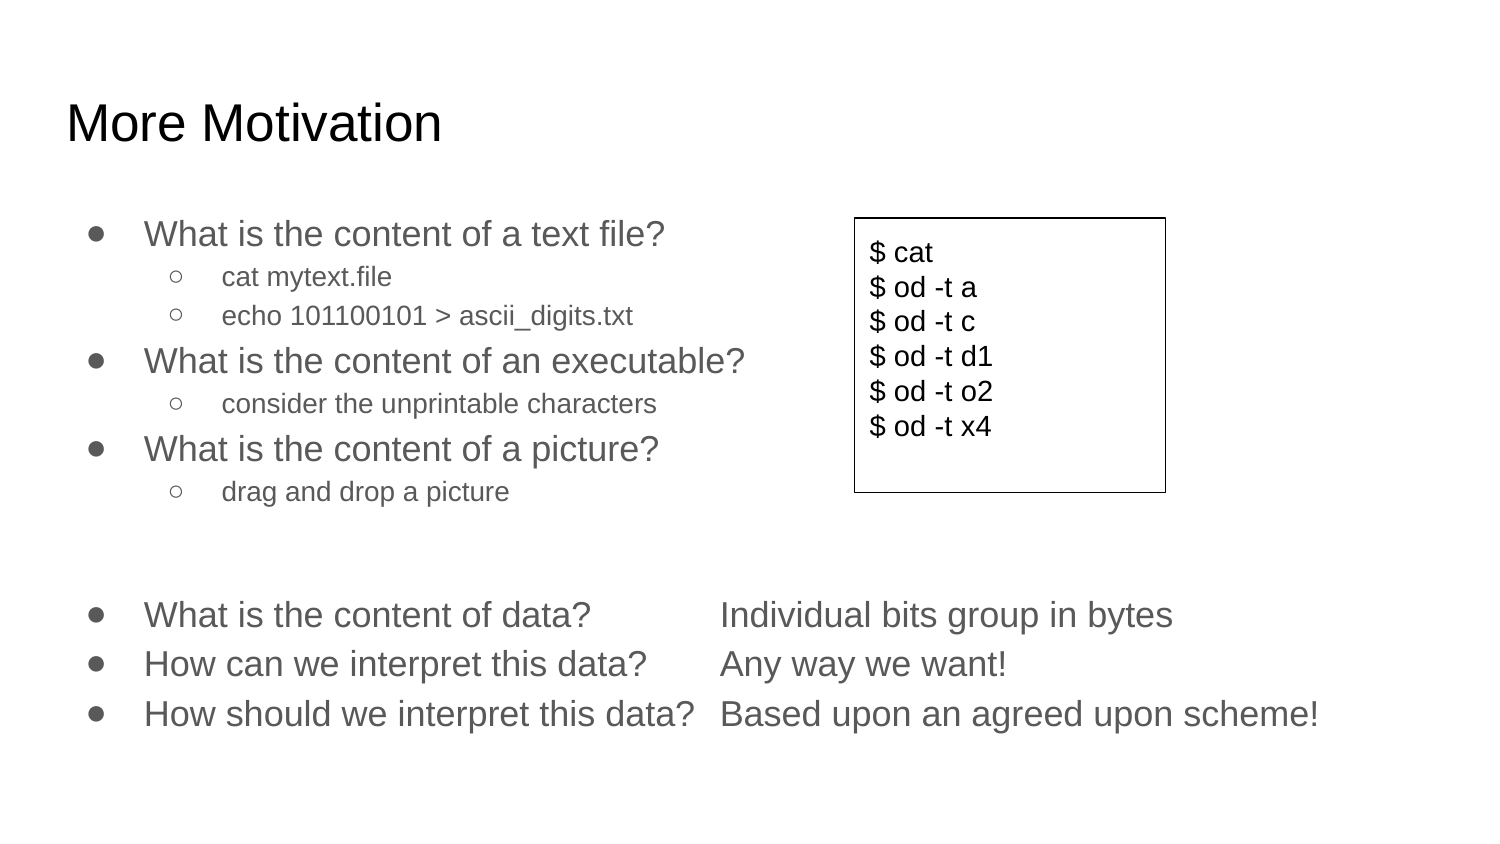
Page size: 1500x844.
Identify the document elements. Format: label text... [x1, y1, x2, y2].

text_box $ cat $ od -t a $ od -t c $ od -t d1 $ od -t o2 $ od -t x4 [854, 217, 1166, 493]
list What is the content of a text file? cat mytext.file echo 101100101 > ascii_digits.txt What is the content of an executable? consider the unprintable characters What is the content of a picture? drag and drop a picture What is the content of data? Individual bits group in bytes How can we interpret this data? Any way we want! How should we interpret this data? Based upon an agreed upon scheme! [51, 189, 1449, 750]
title More Motivation [51, 72, 1449, 167]
